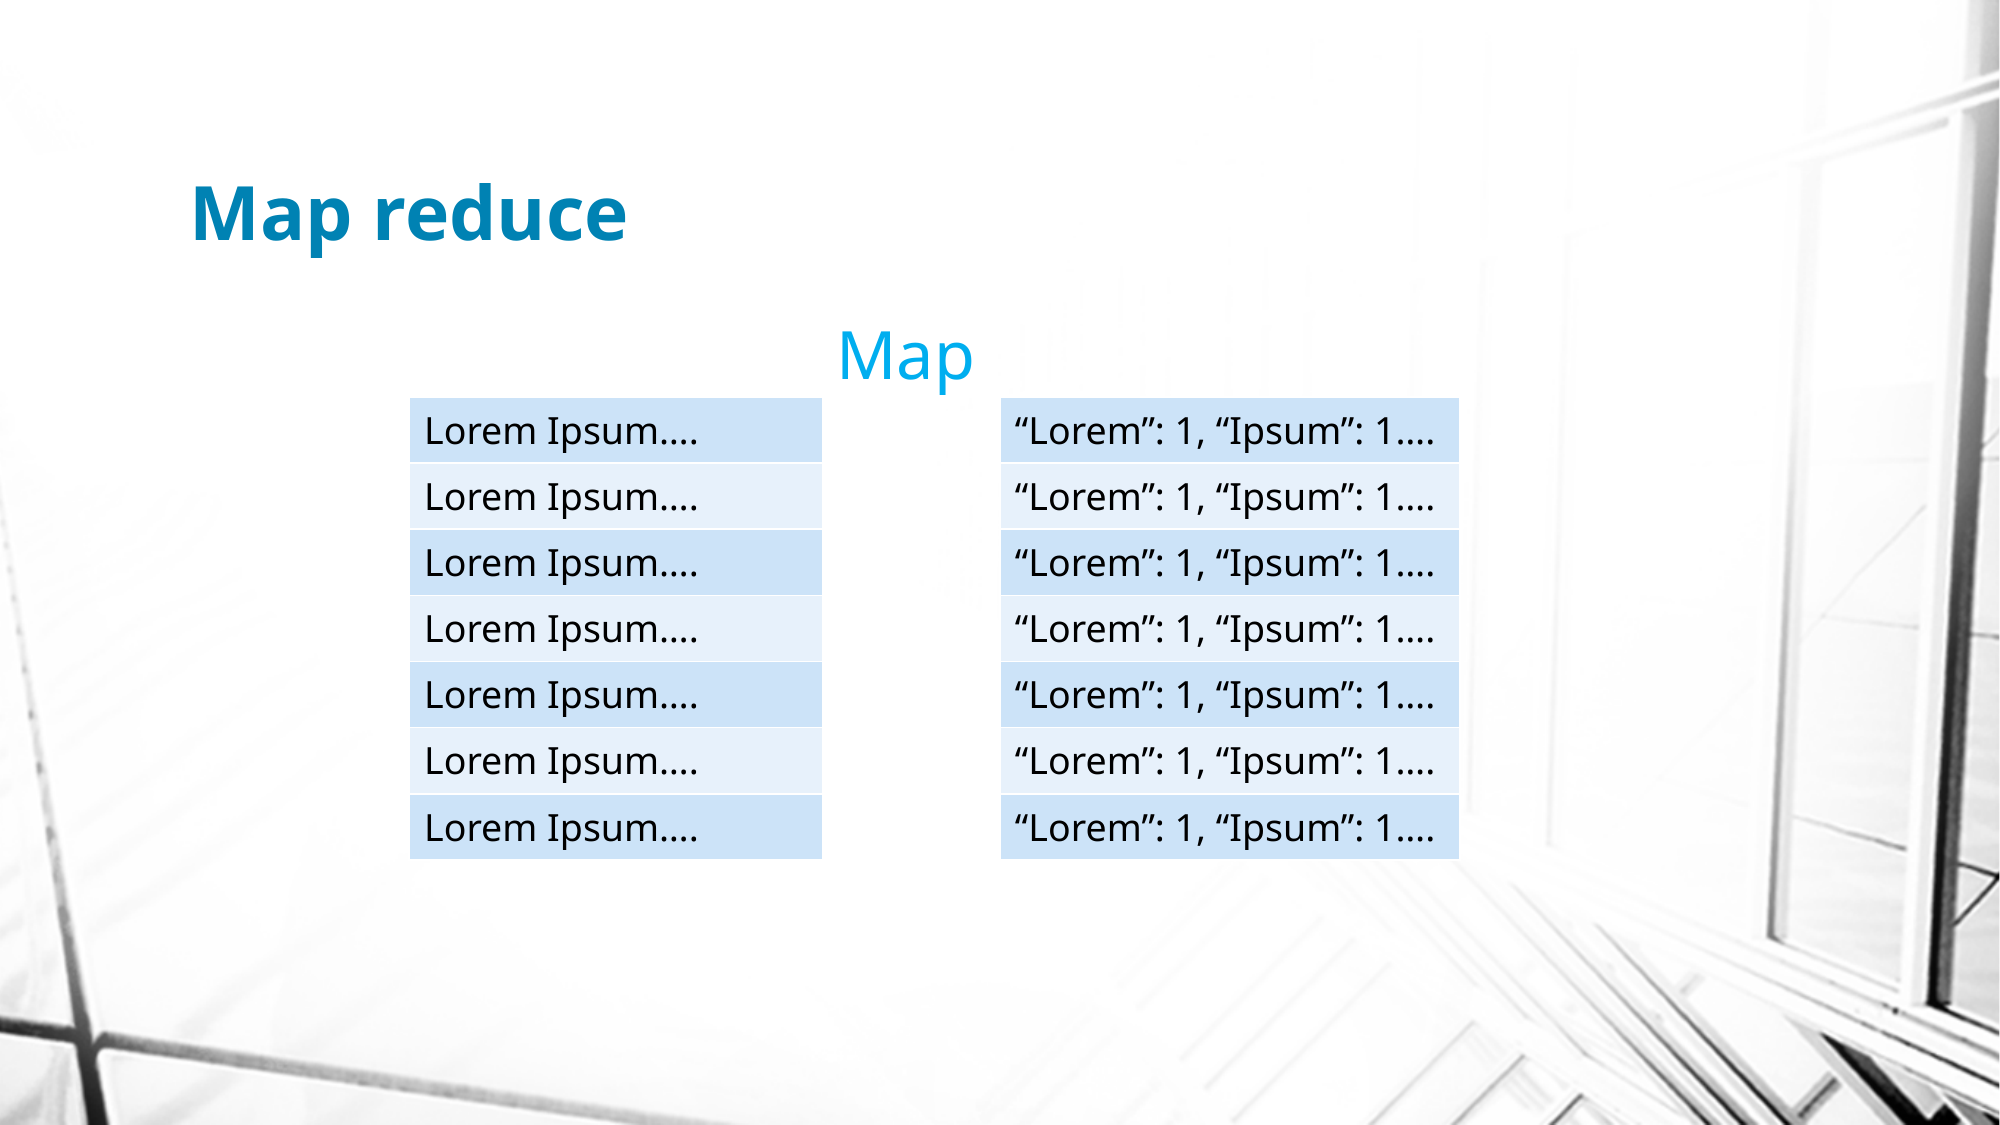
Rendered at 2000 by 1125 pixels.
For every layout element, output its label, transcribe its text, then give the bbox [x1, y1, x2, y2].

table_cell “Lorem”: 1, “Ipsum”: 1…. [1001, 795, 1459, 859]
table_header Lorem Ipsum…. [410, 398, 822, 462]
table_cell Lorem Ipsum…. [410, 596, 822, 661]
table_cell “Lorem”: 1, “Ipsum”: 1…. [1001, 596, 1459, 661]
title Map reduce [174, 87, 1600, 263]
picture [0, 0, 2000, 1125]
table_cell “Lorem”: 1, “Ipsum”: 1…. [1001, 662, 1459, 727]
table_cell Lorem Ipsum…. [410, 662, 822, 727]
table_cell Lorem Ipsum…. [410, 728, 822, 793]
table_header “Lorem”: 1, “Ipsum”: 1…. [1001, 398, 1459, 462]
table_cell Lorem Ipsum…. [410, 530, 822, 595]
table_cell Lorem Ipsum…. [410, 795, 822, 859]
text_box Map [821, 305, 991, 401]
table_cell Lorem Ipsum…. [410, 464, 822, 528]
table_cell “Lorem”: 1, “Ipsum”: 1…. [1001, 728, 1459, 793]
table_cell “Lorem”: 1, “Ipsum”: 1…. [1001, 464, 1459, 528]
table_cell “Lorem”: 1, “Ipsum”: 1…. [1001, 530, 1459, 595]
